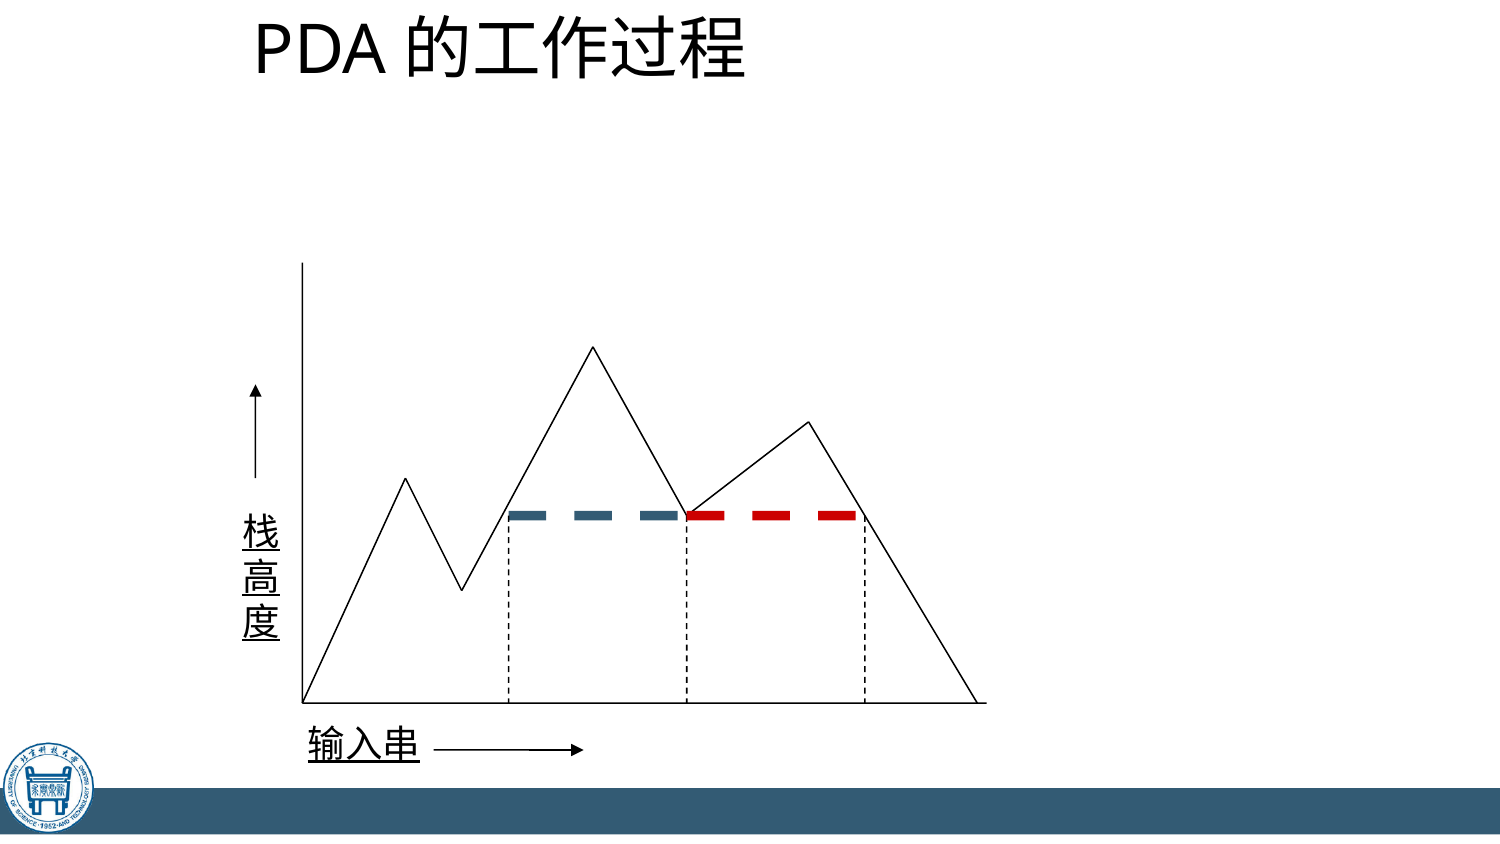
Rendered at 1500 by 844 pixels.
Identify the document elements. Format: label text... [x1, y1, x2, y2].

picture [0, 738, 114, 838]
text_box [117, 781, 1500, 843]
title PDA的工作过程 [241, 8, 1254, 149]
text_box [226, 261, 988, 774]
